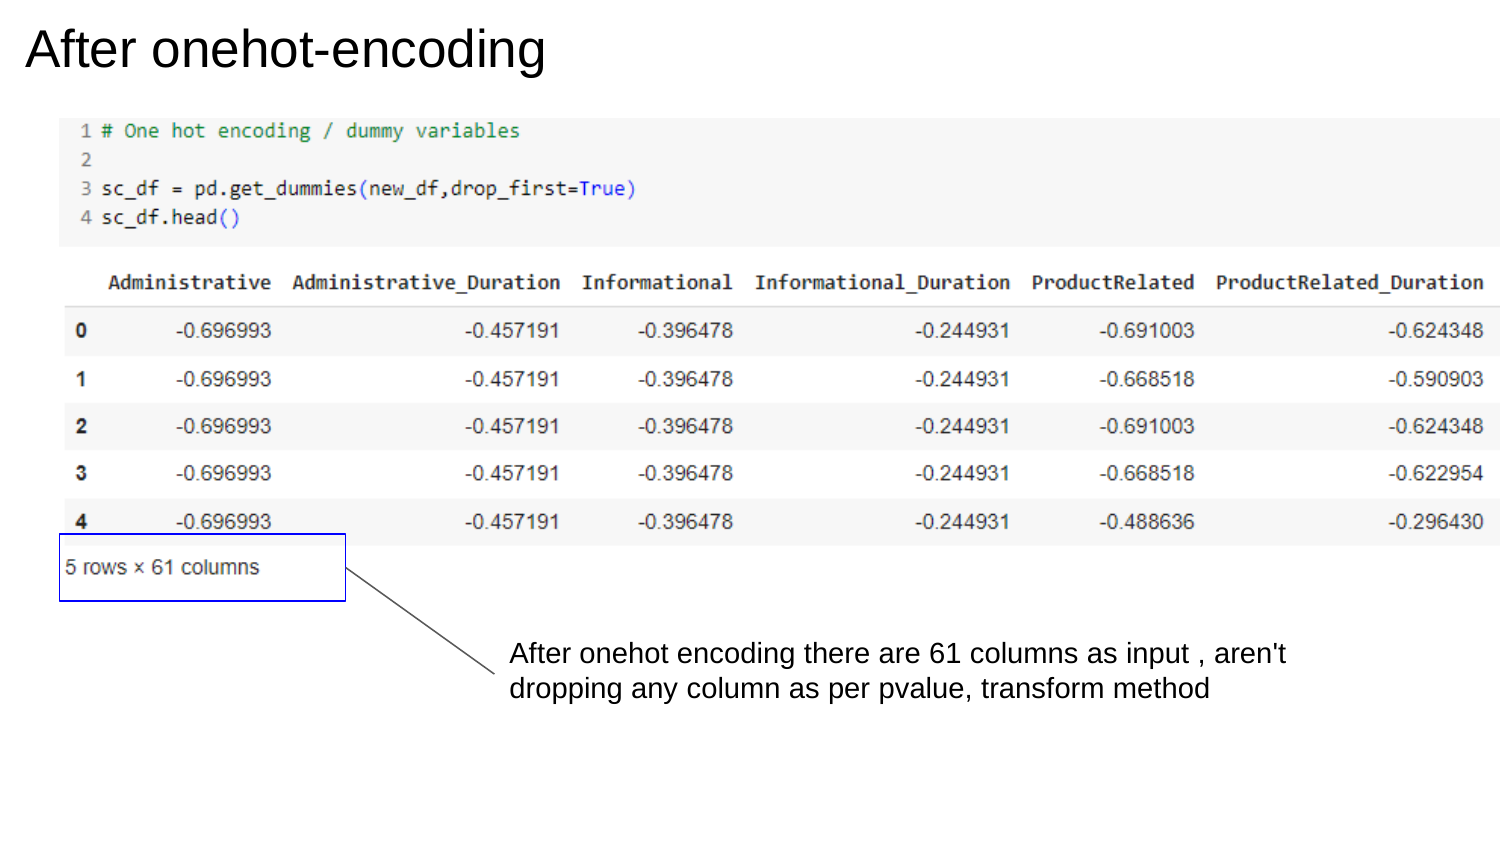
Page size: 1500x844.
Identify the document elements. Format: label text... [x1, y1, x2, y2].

text_box After onehot encoding there are 61 columns as input , aren't dropping any column as per pvalue, transform method [494, 618, 1314, 730]
picture [59, 118, 1500, 602]
title After onehot-encoding [10, 0, 1408, 94]
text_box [345, 567, 495, 675]
